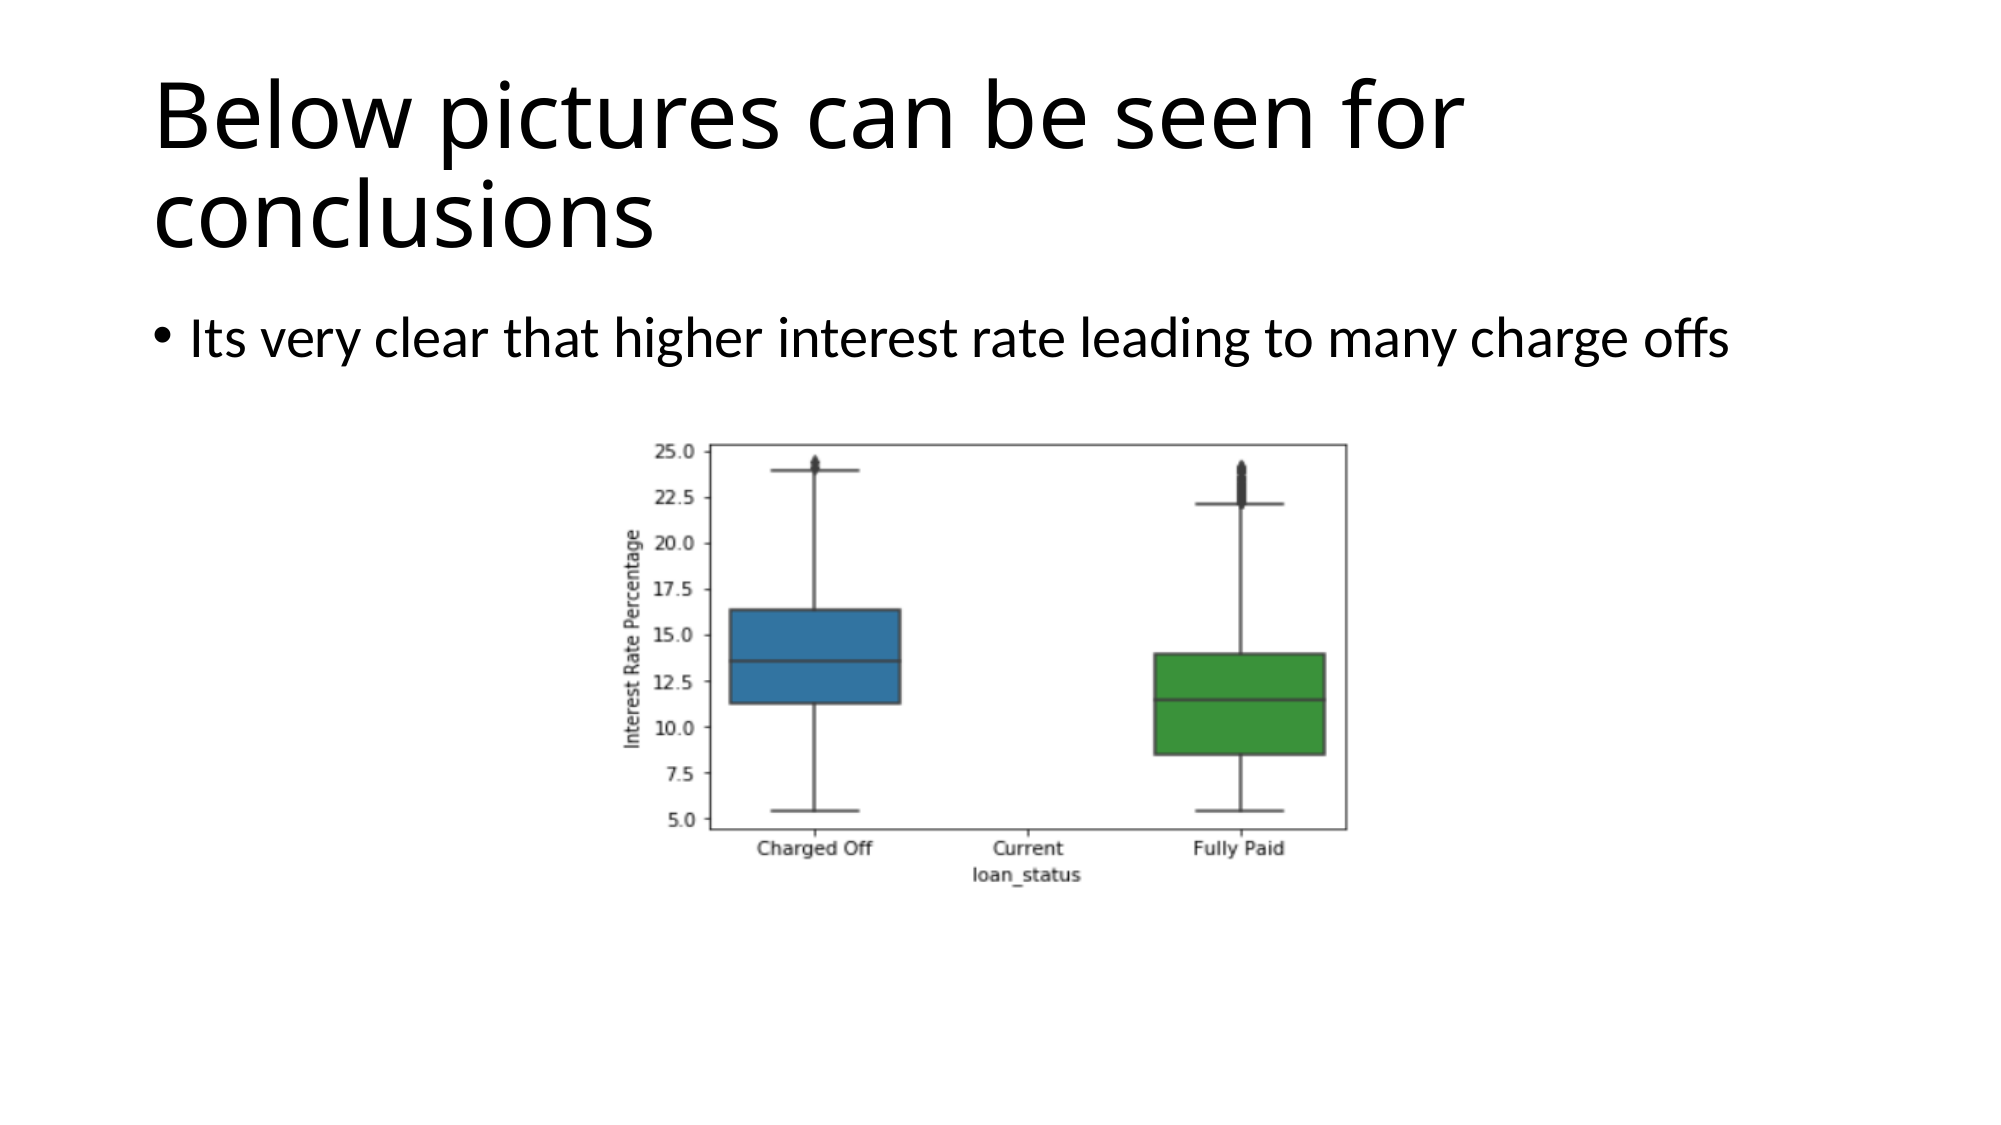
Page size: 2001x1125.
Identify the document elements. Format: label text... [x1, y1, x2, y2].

picture [605, 421, 1429, 906]
list Its very clear that higher interest rate leading to many charge offs [137, 299, 1863, 1014]
title Below pictures can be seen for conclusions [137, 59, 1863, 278]
